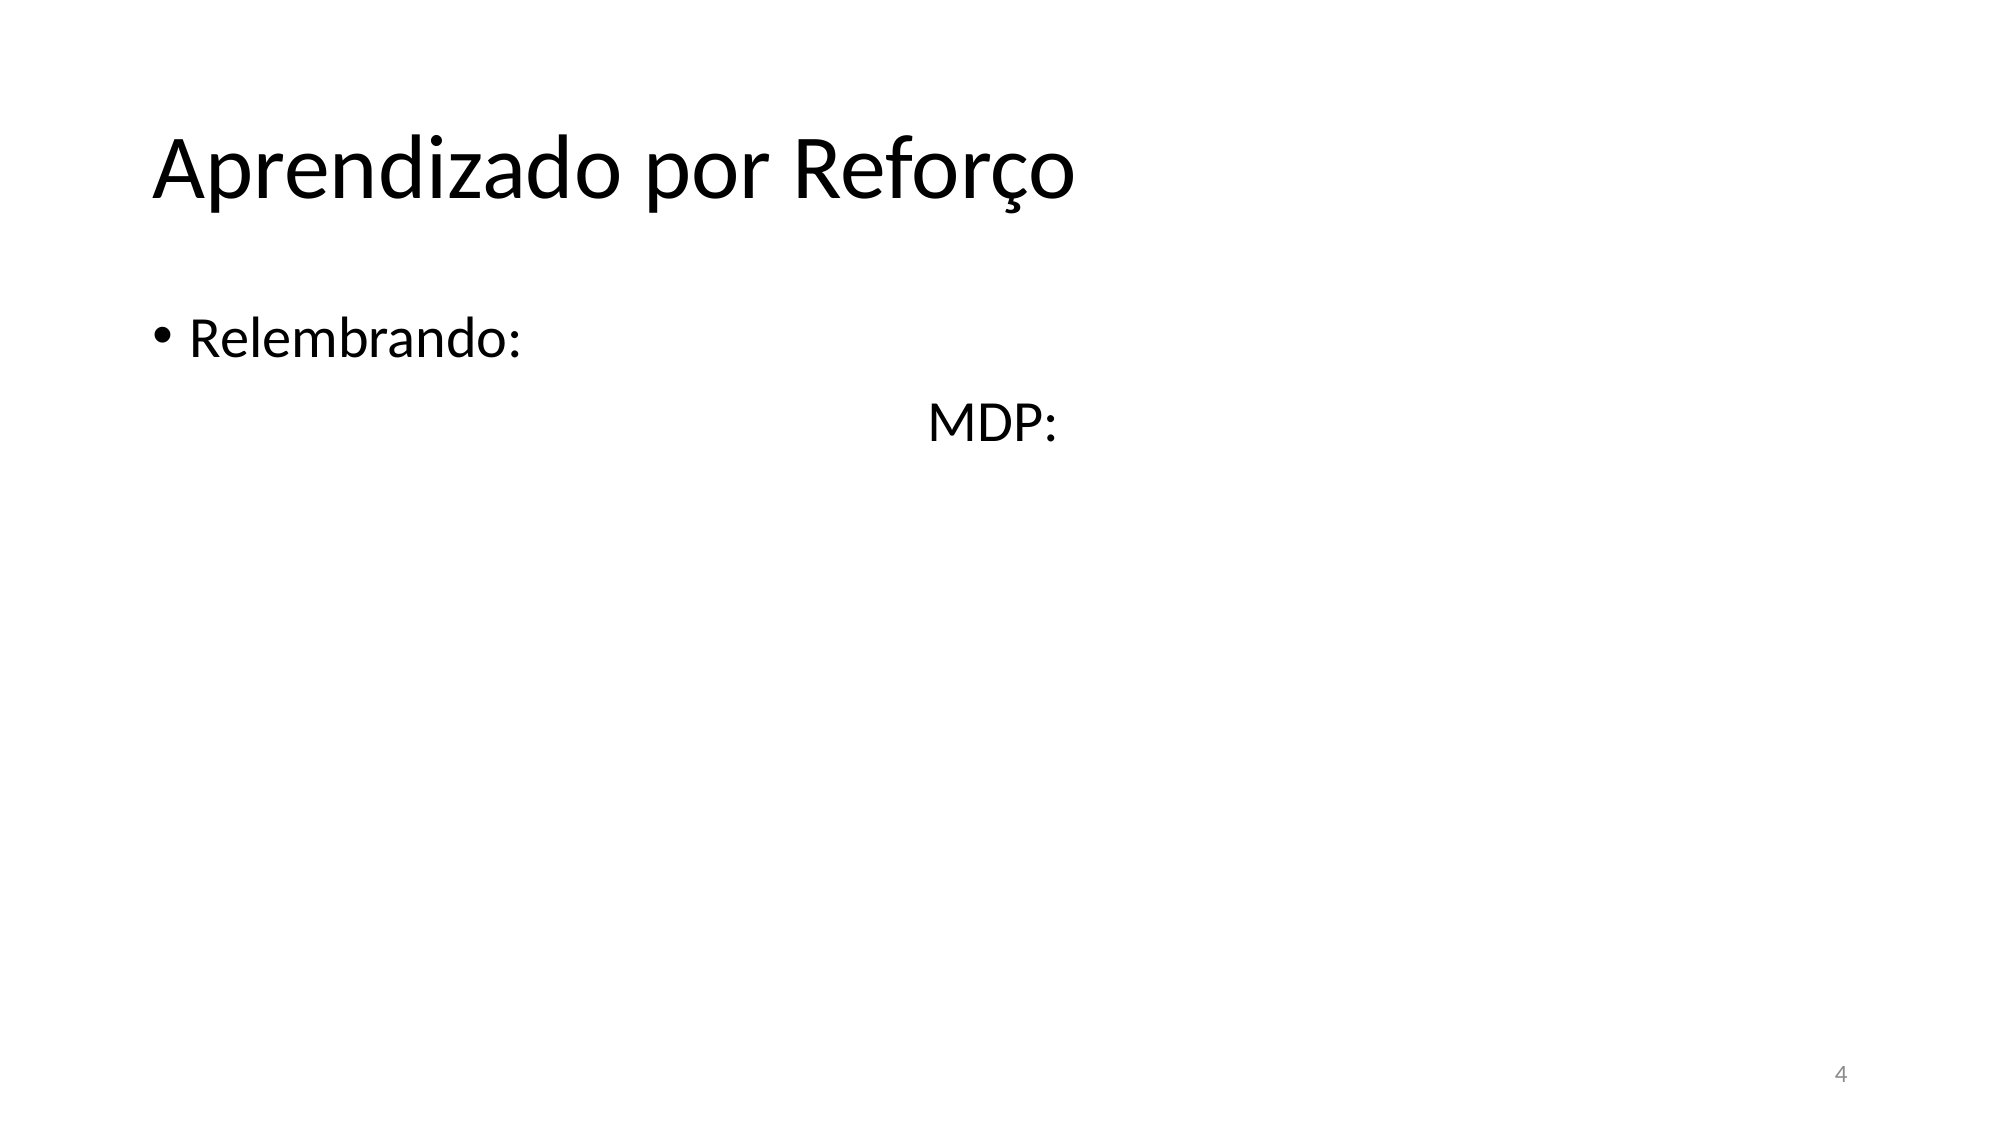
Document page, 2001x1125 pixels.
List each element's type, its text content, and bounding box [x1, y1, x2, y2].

title Aprendizado por Reforço [137, 59, 1863, 278]
slide_number 4 [1412, 1042, 1863, 1103]
